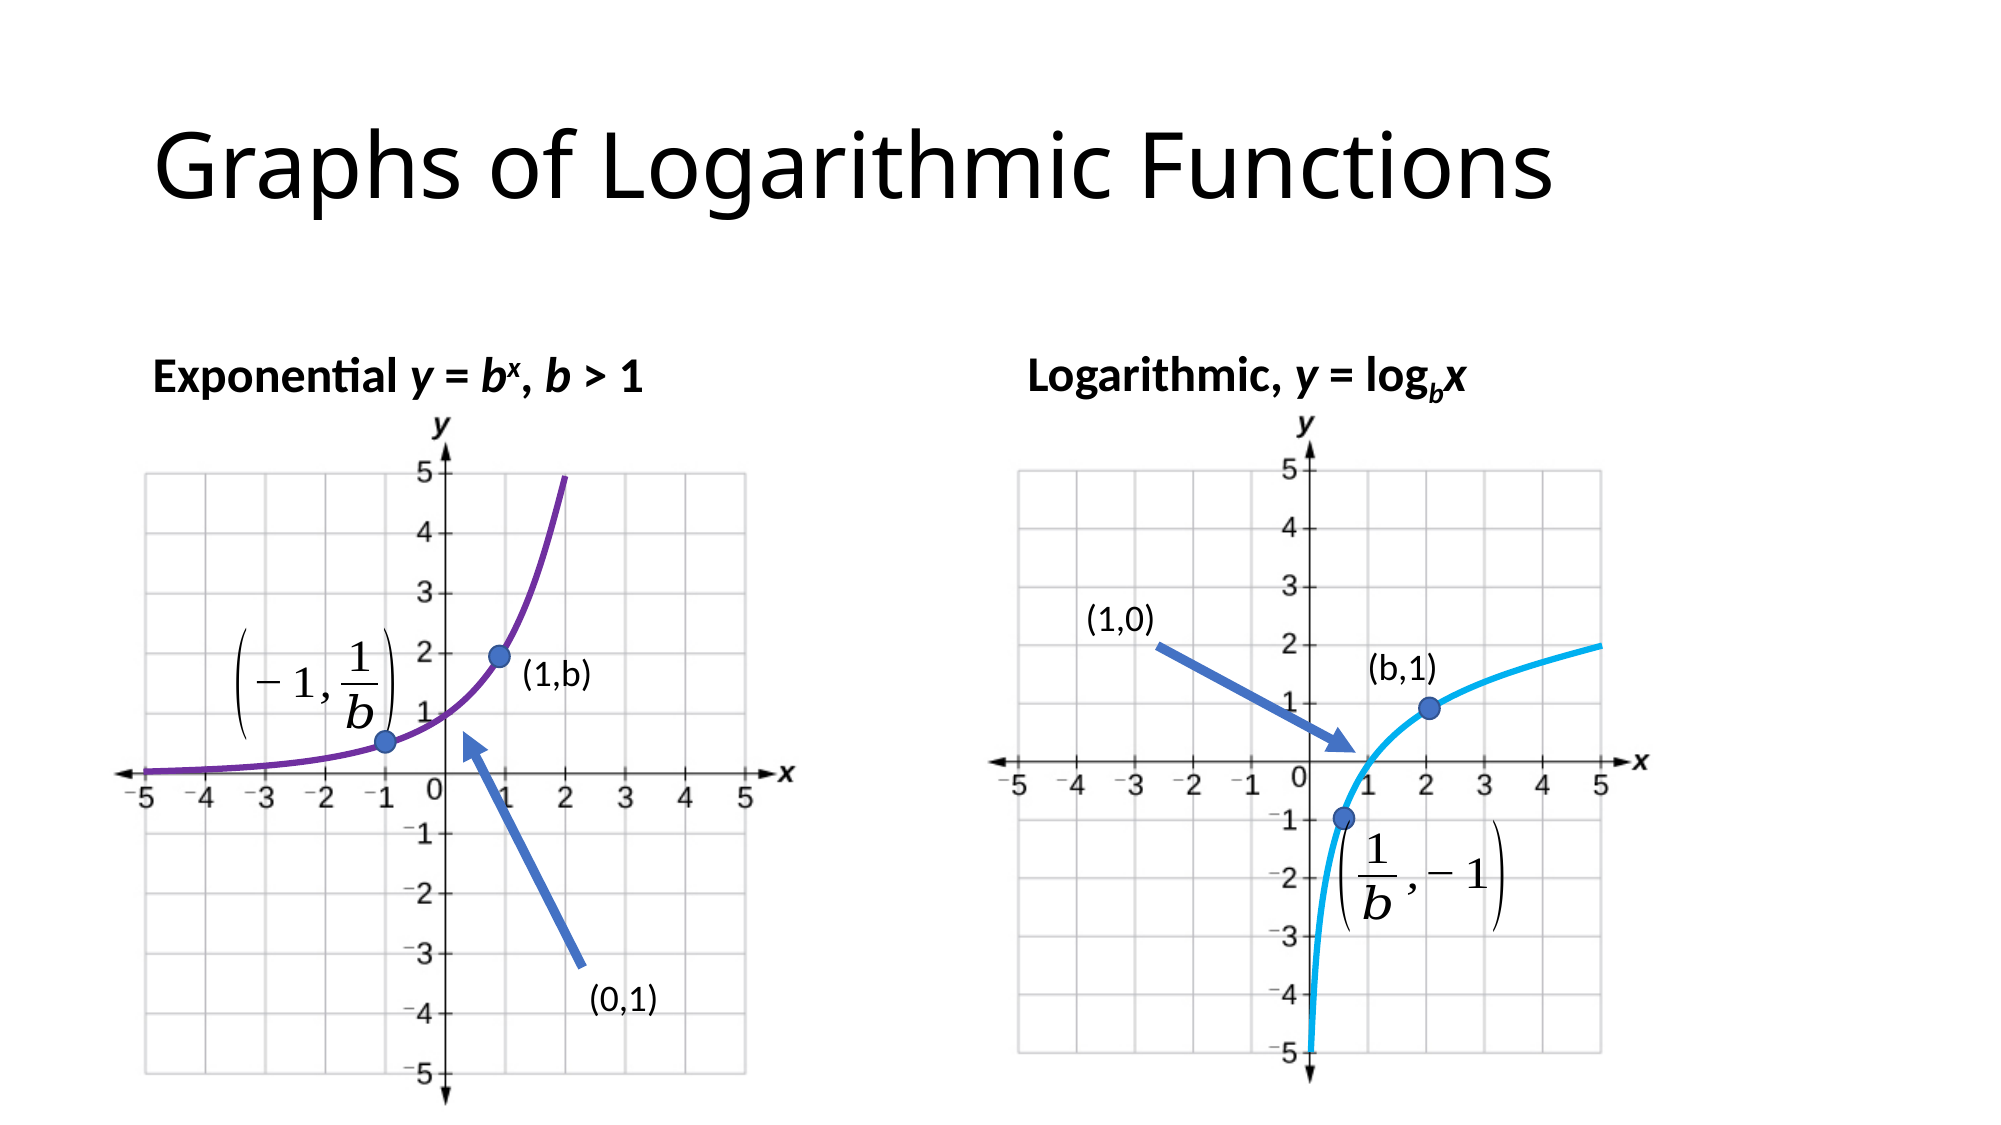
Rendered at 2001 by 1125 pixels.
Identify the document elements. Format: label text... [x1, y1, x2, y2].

list Logarithmic, y = logbx [1012, 275, 1863, 411]
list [109, 411, 800, 1112]
title Graphs of Logarithmic Functions [137, 59, 1863, 278]
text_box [463, 731, 583, 968]
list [983, 410, 1654, 1091]
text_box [1157, 645, 1356, 753]
list Exponential y = bx, b > 1 [137, 275, 984, 411]
